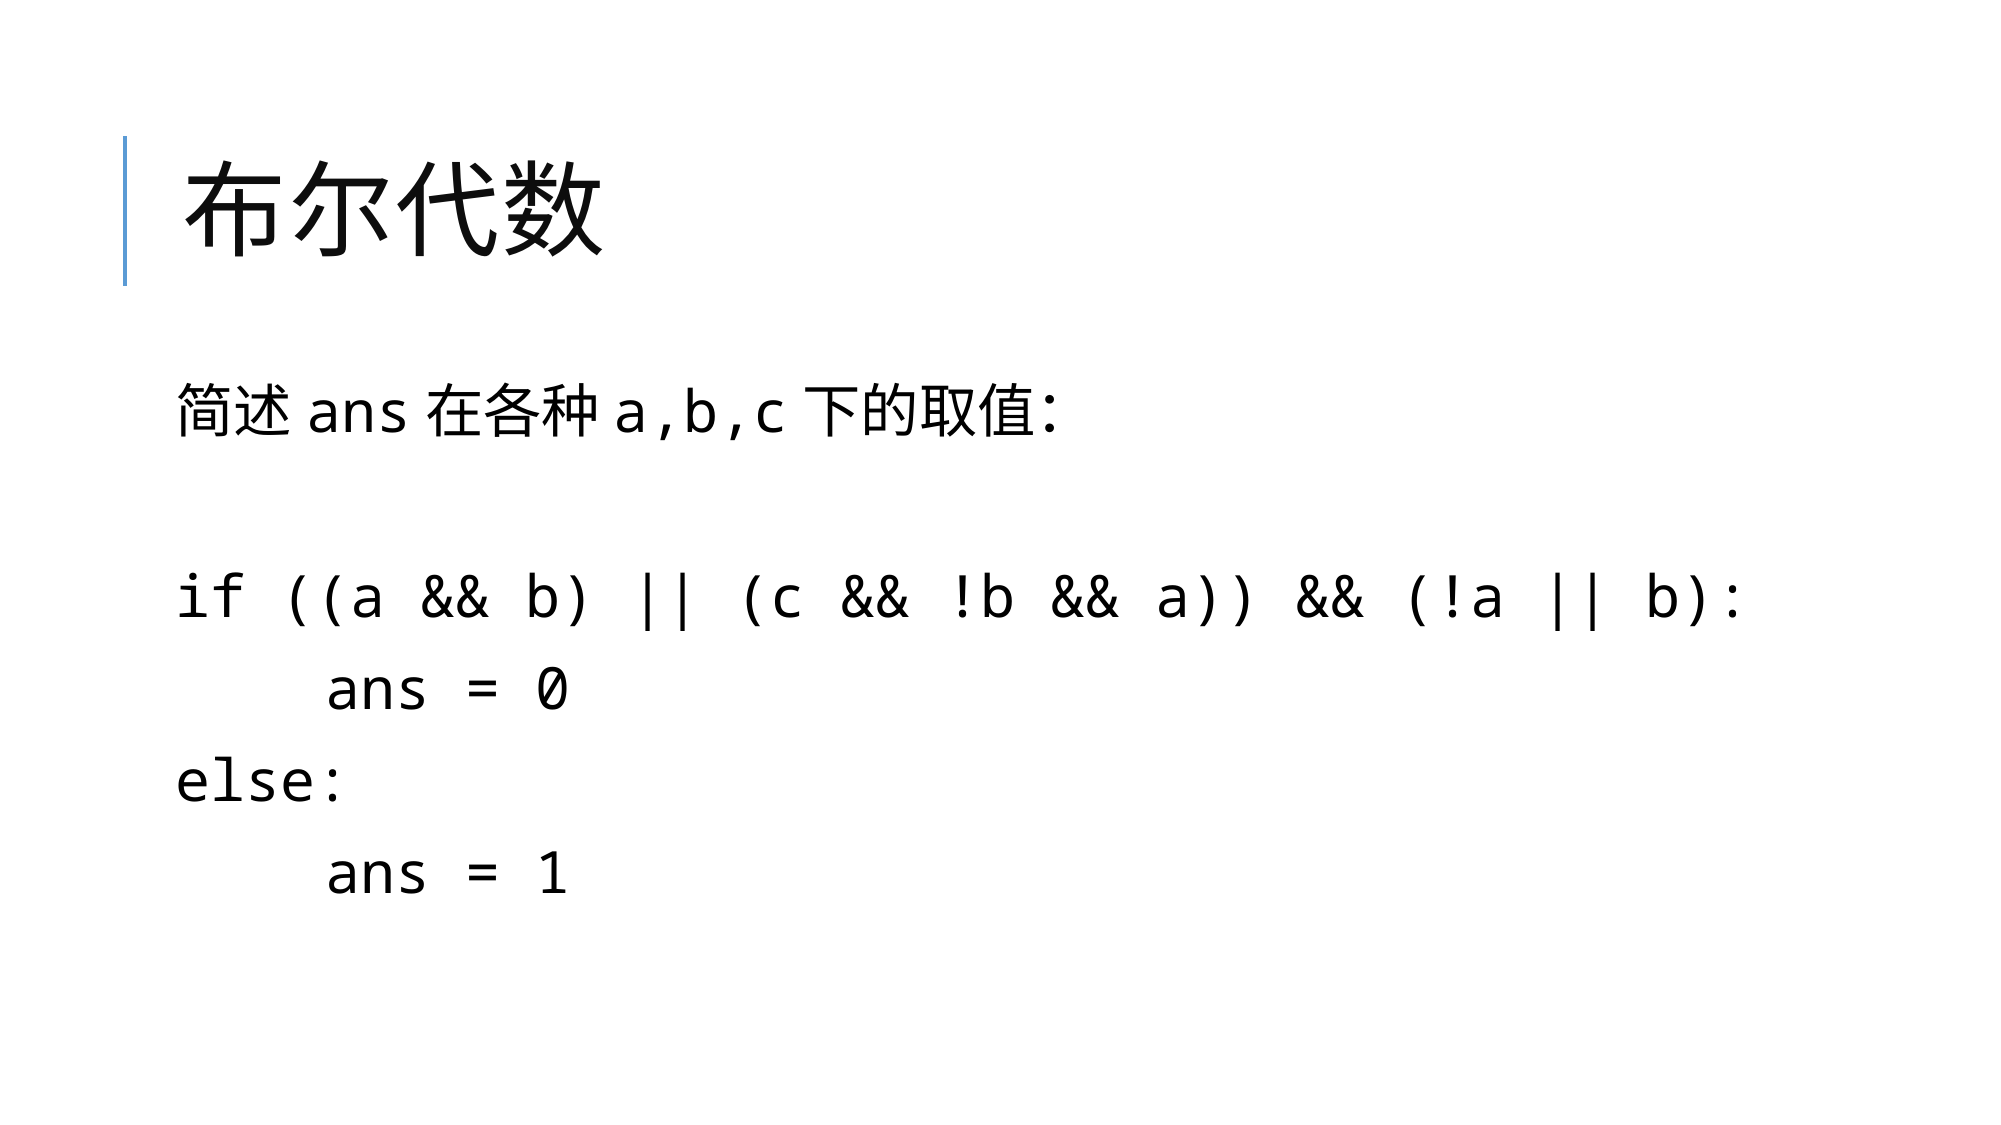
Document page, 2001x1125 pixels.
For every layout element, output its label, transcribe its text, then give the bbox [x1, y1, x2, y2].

list 简述ans在各种a,b,c下的取值： if ((a && b) || (c && !b && a)) && (!a || b): ans = 0 else: ans = 1 [168, 375, 1763, 1035]
title 布尔代数 [168, 96, 1763, 342]
